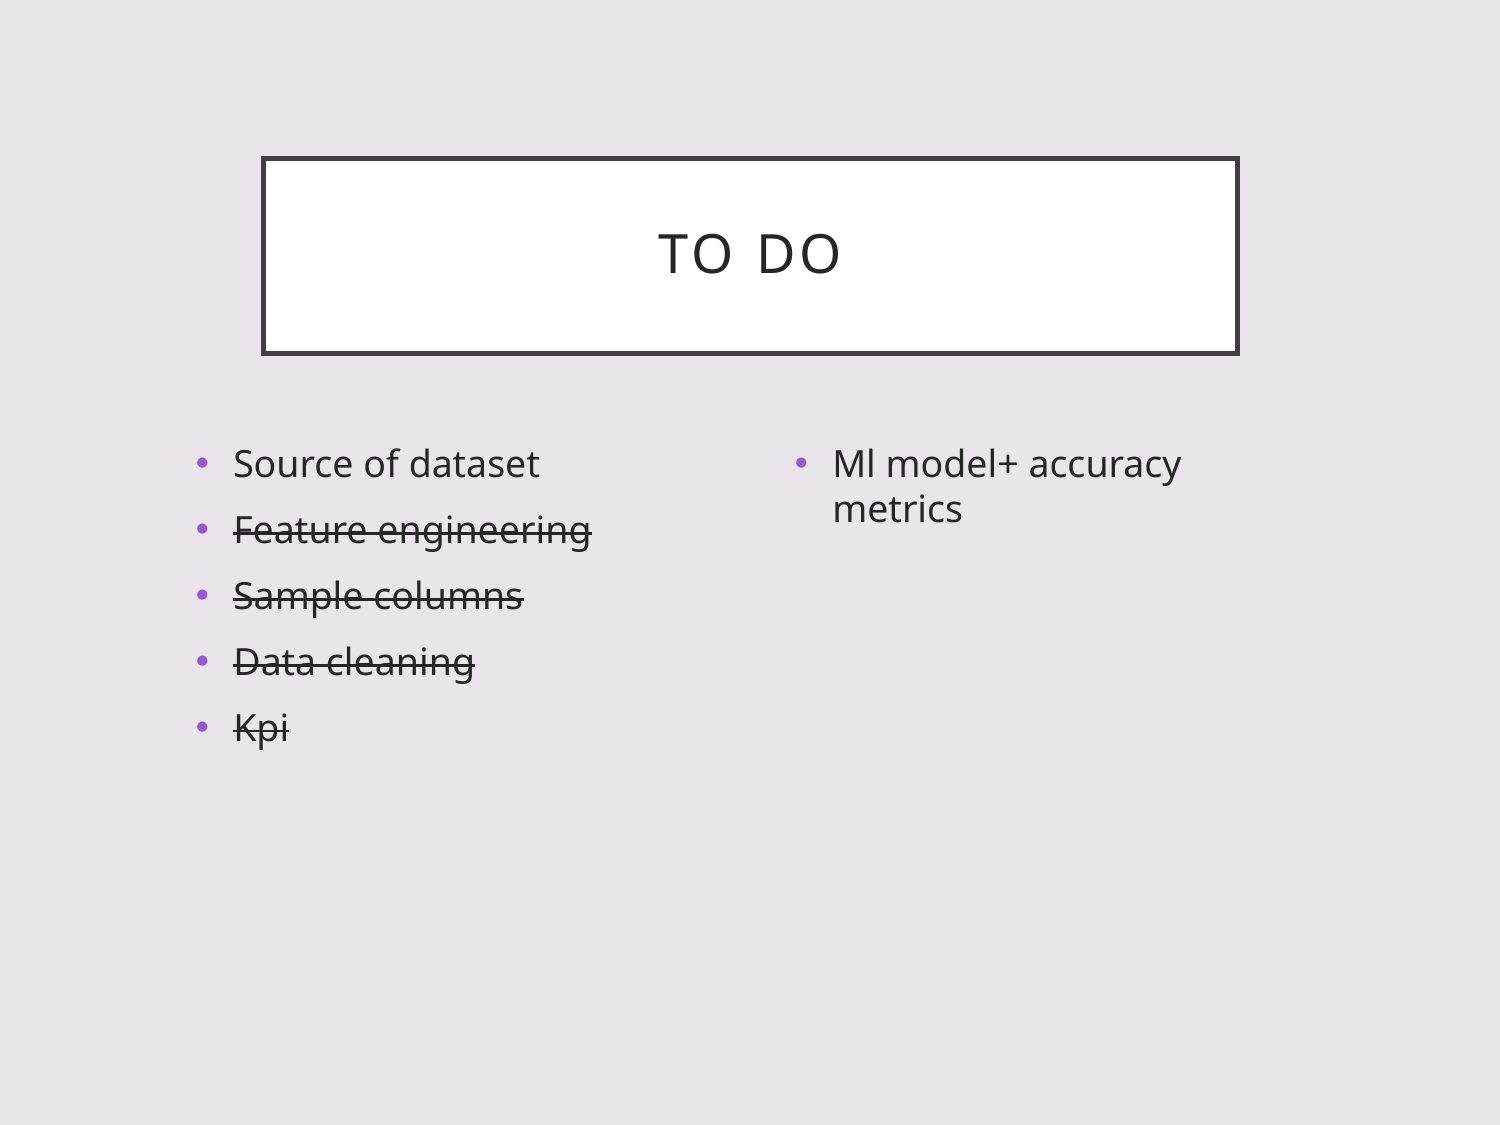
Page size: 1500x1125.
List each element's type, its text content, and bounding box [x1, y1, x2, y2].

list Ml model+ accuracy metrics [779, 432, 1320, 942]
list Source of dataset Feature engineering Sample columns Data cleaning Kpi [180, 432, 721, 942]
title To do [261, 156, 1240, 356]
